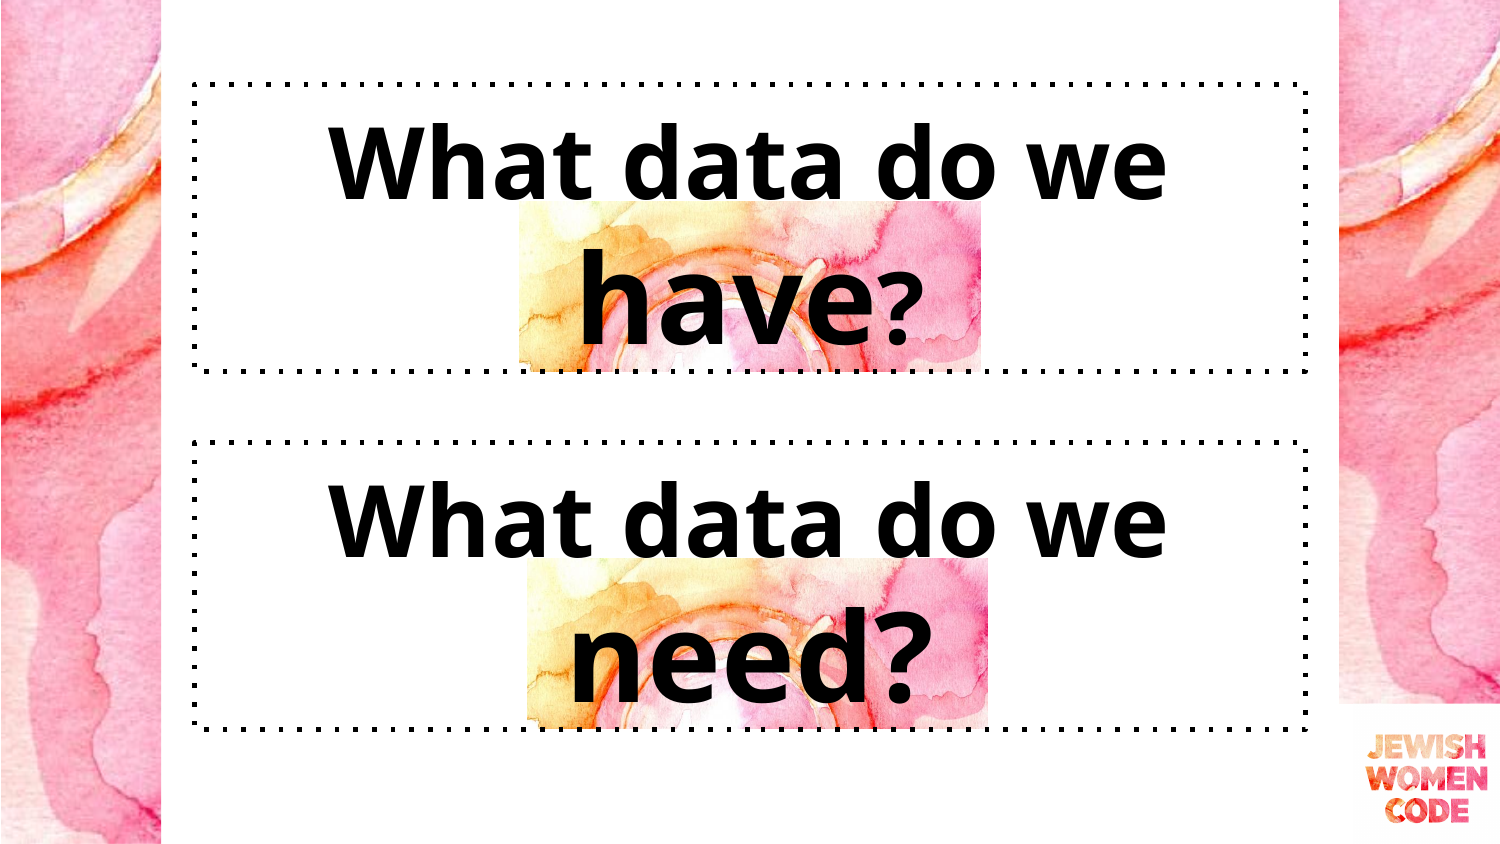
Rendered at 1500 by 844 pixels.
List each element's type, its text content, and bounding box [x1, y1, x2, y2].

text_box What data do we have? [194, 84, 1306, 372]
picture [0, 0, 503, 843]
text_box What data do we need? [194, 442, 1306, 730]
picture [519, 201, 981, 373]
picture [526, 558, 988, 729]
picture [1067, 0, 1500, 844]
